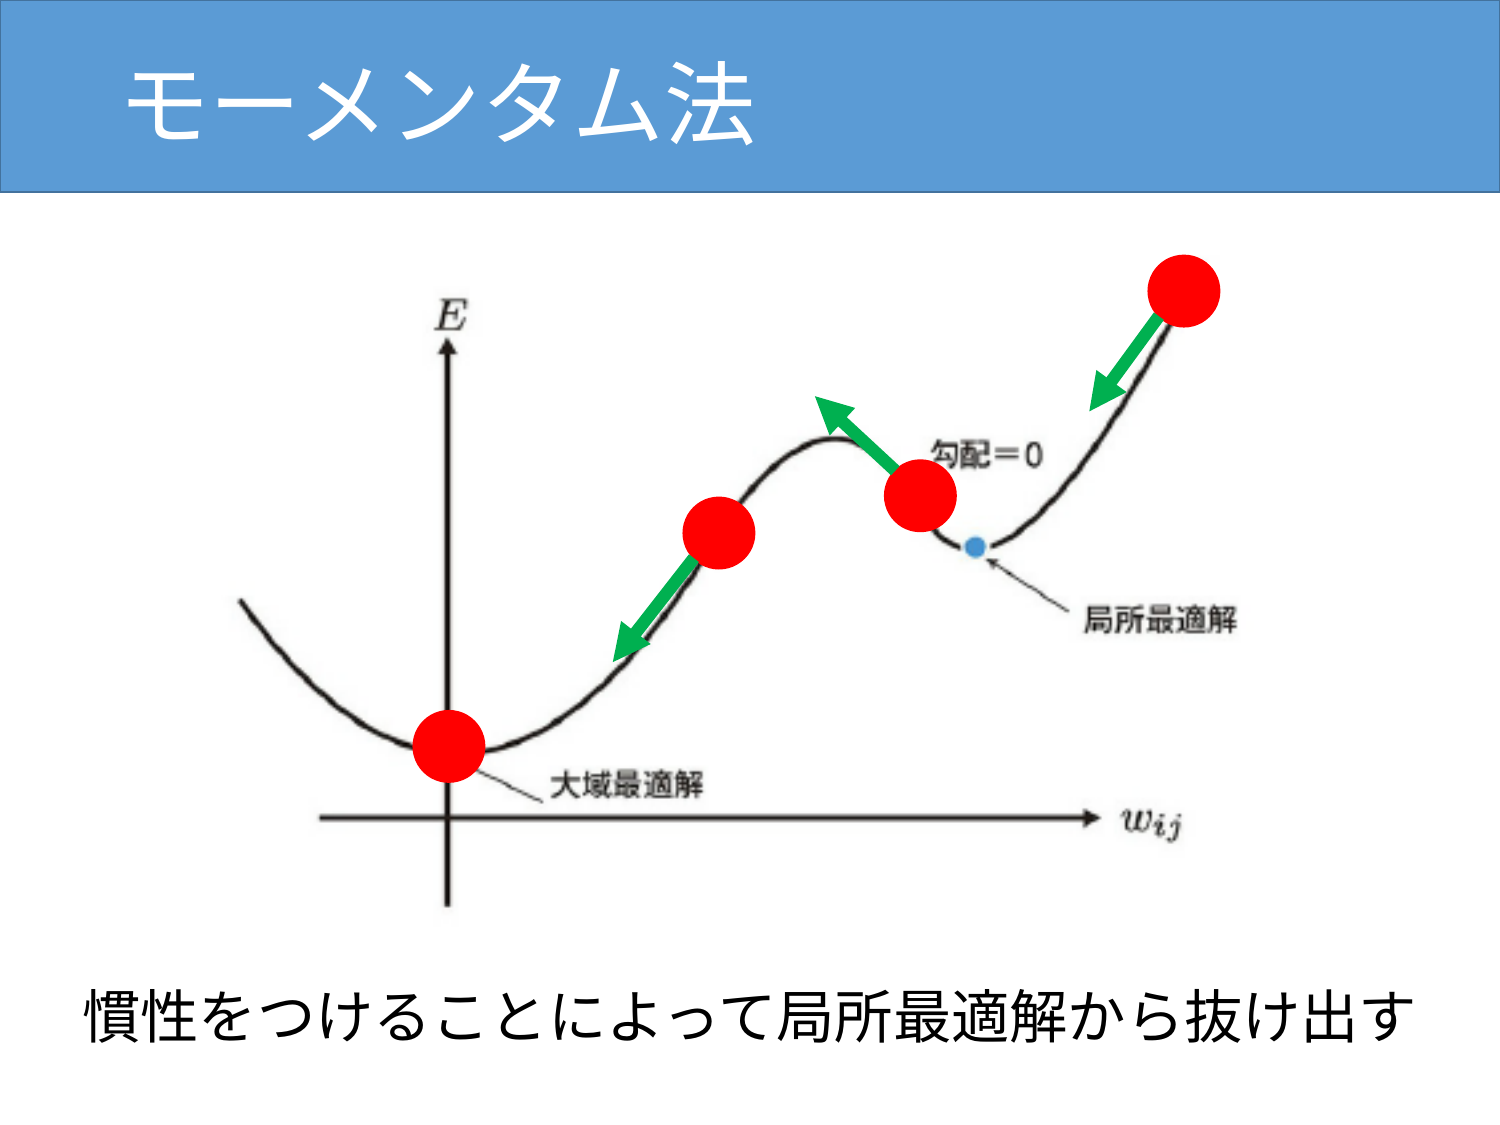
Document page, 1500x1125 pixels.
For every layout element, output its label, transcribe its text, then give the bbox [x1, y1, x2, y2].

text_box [1089, 316, 1159, 412]
title モーメンタム法 [103, 0, 1397, 218]
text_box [612, 558, 694, 663]
text_box 慣性をつけることによって局所最適解から抜け出す [67, 972, 1433, 1058]
picture [221, 255, 1279, 931]
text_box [814, 396, 896, 471]
